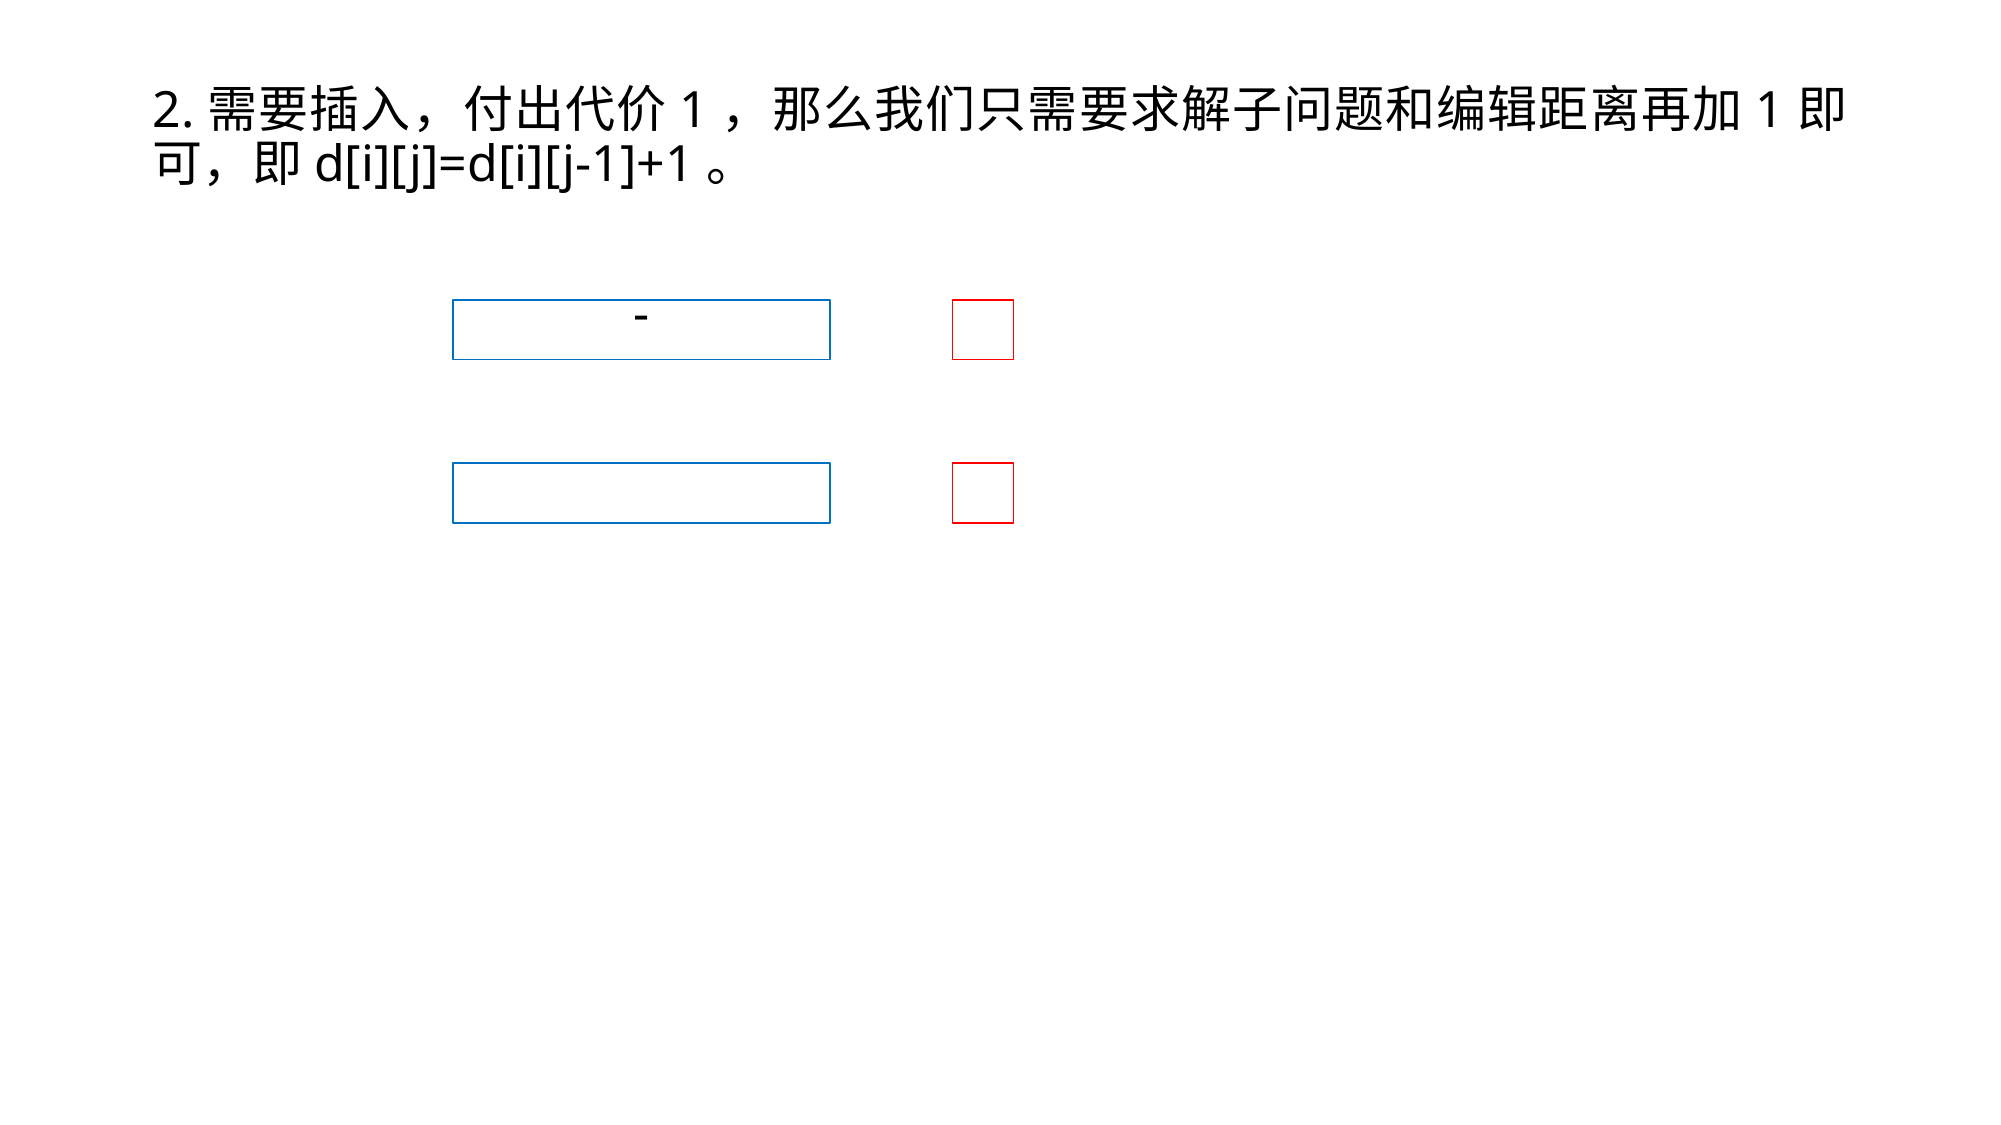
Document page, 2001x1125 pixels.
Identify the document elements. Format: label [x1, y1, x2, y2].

text_box [952, 463, 1014, 523]
text_box [452, 299, 831, 360]
text_box [452, 463, 831, 523]
text_box [952, 299, 1014, 360]
